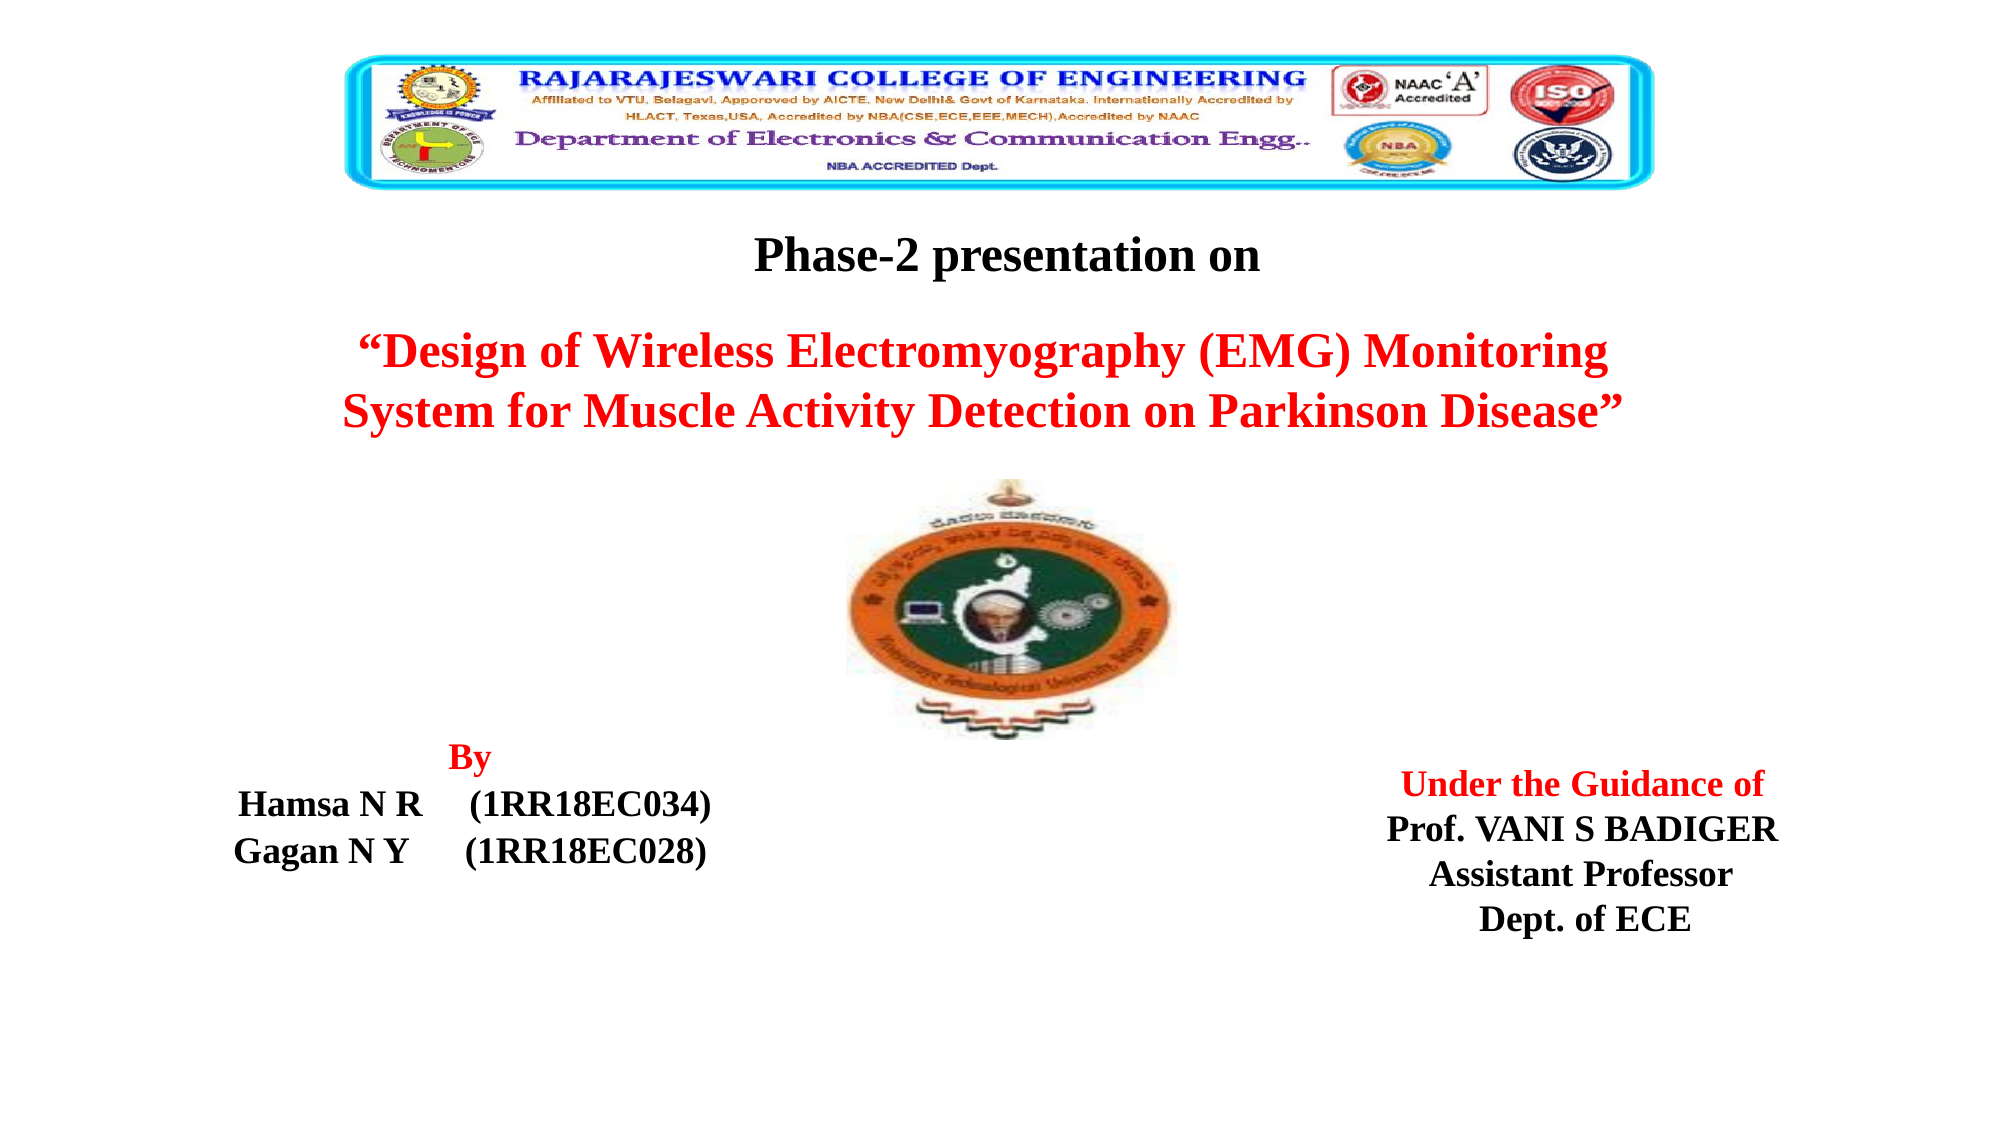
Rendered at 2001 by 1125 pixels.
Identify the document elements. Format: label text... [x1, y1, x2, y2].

text_box “Design of Wireless Electromyography (EMG) Monitoring System for Muscle Activity Detection on Parkinson Disease” [310, 308, 1657, 500]
text_box [846, 479, 1178, 740]
text_box [343, 53, 1657, 192]
text_box Under the Guidance of Prof. VANI S BADIGER Assistant Professor Dept. of ECE [1362, 757, 1802, 940]
text_box By Hamsa N R (1RR18EC034) Gagan N Y (1RR18EC028) [198, 730, 737, 919]
title Phase-2 presentation on [675, 192, 1325, 308]
